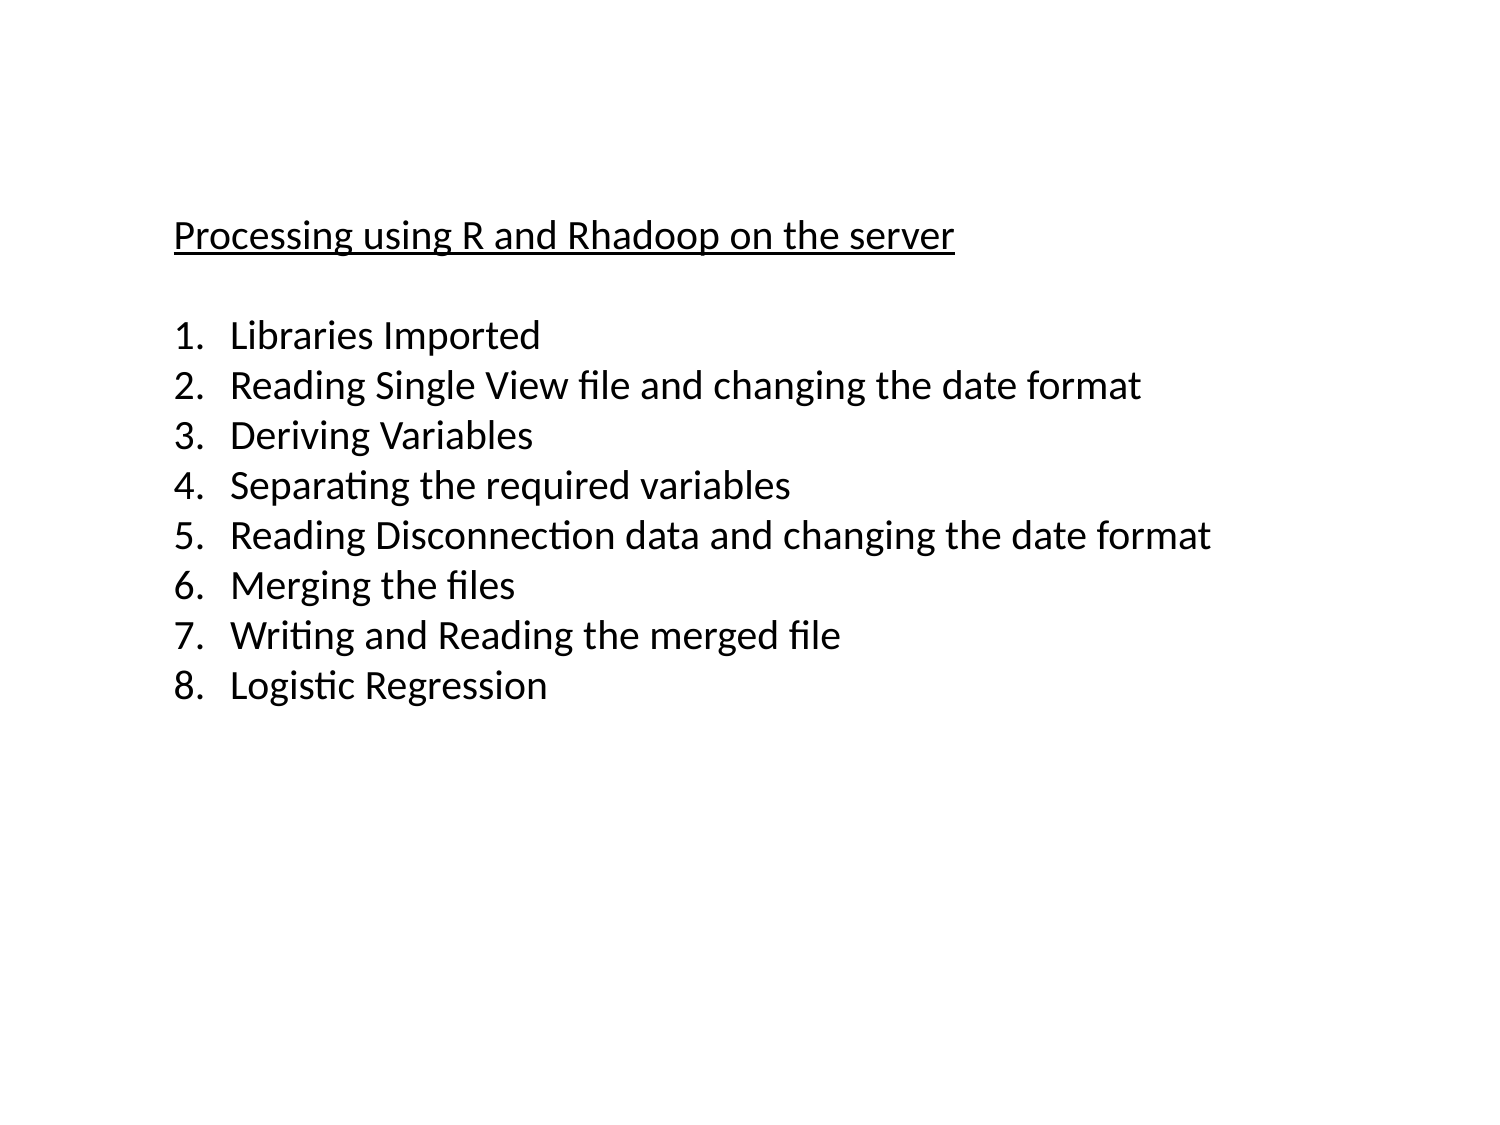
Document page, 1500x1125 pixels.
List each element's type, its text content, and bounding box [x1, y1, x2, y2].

text_box Processing using R and Rhadoop on the server Libraries Imported Reading Single View file and changing the date format Deriving Variables Separating the required variables Reading Disconnection data and changing the date format Merging the files Writing and Reading the merged file Logistic Regression [158, 200, 1500, 805]
